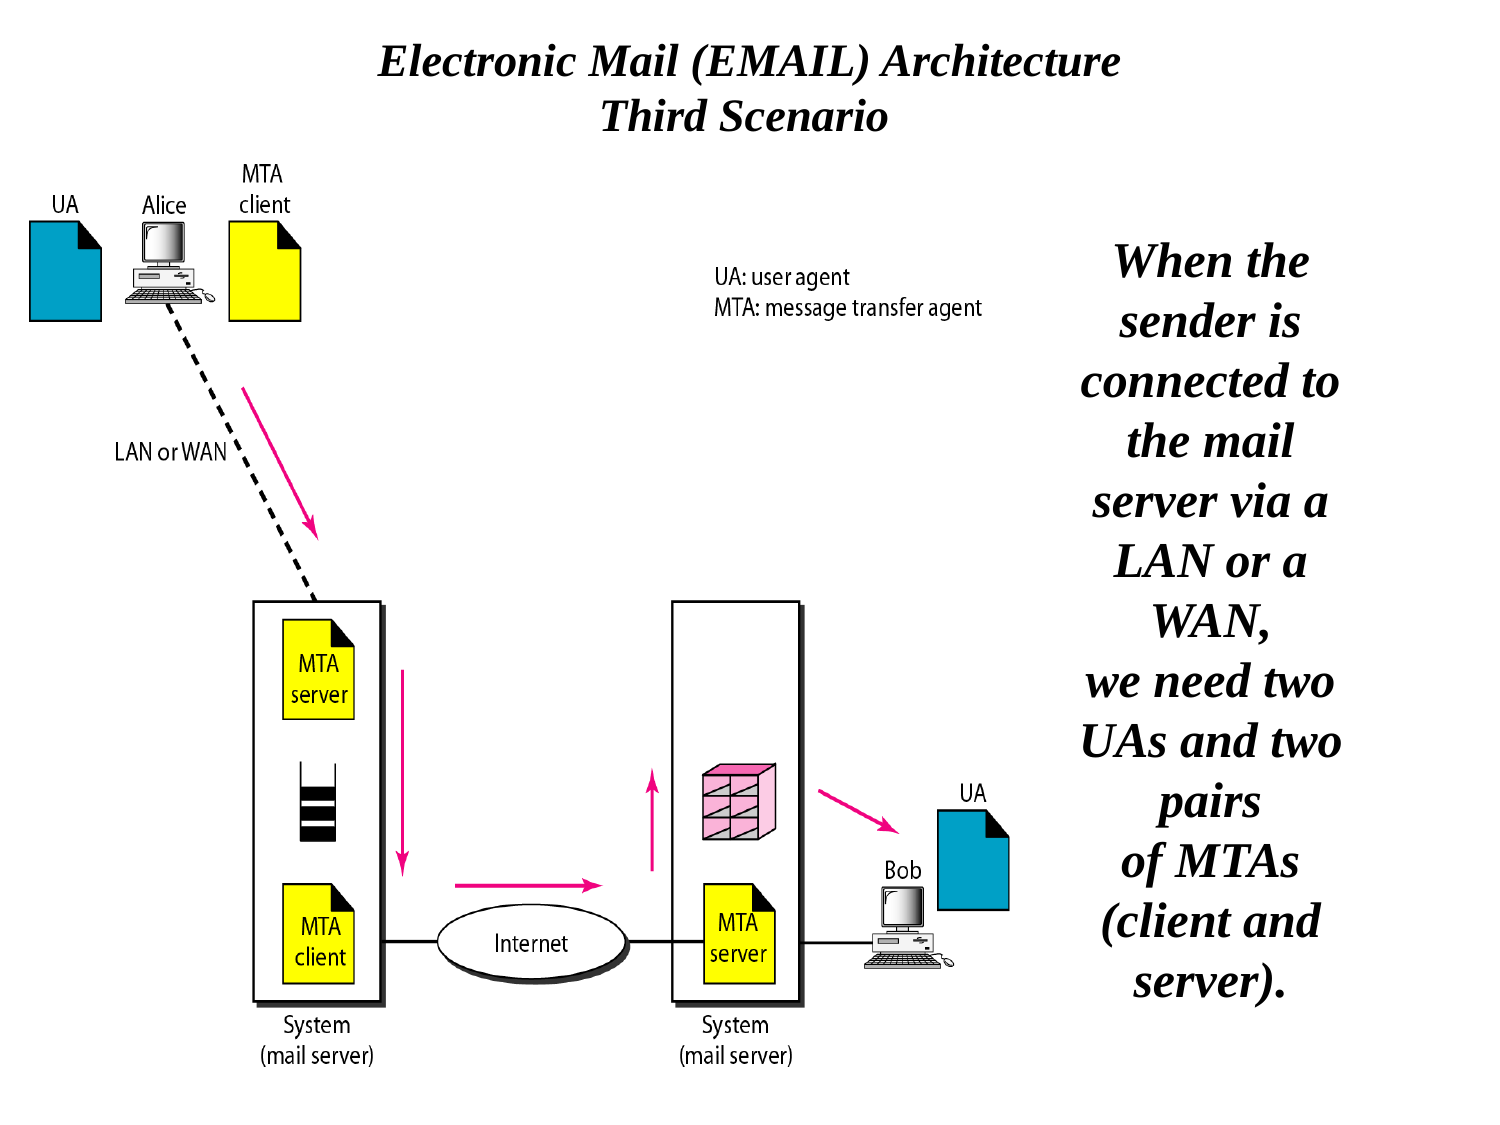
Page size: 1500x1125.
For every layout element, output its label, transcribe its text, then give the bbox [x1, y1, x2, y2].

title Electronic Mail (EMAIL) Architecture Third Scenario [75, 21, 1425, 149]
text_box When the sender is connected to the mail server via a LAN or a WAN, we need two UAs and two pairs of MTAs (client and server). [1045, 219, 1377, 1015]
picture [29, 160, 1011, 1071]
